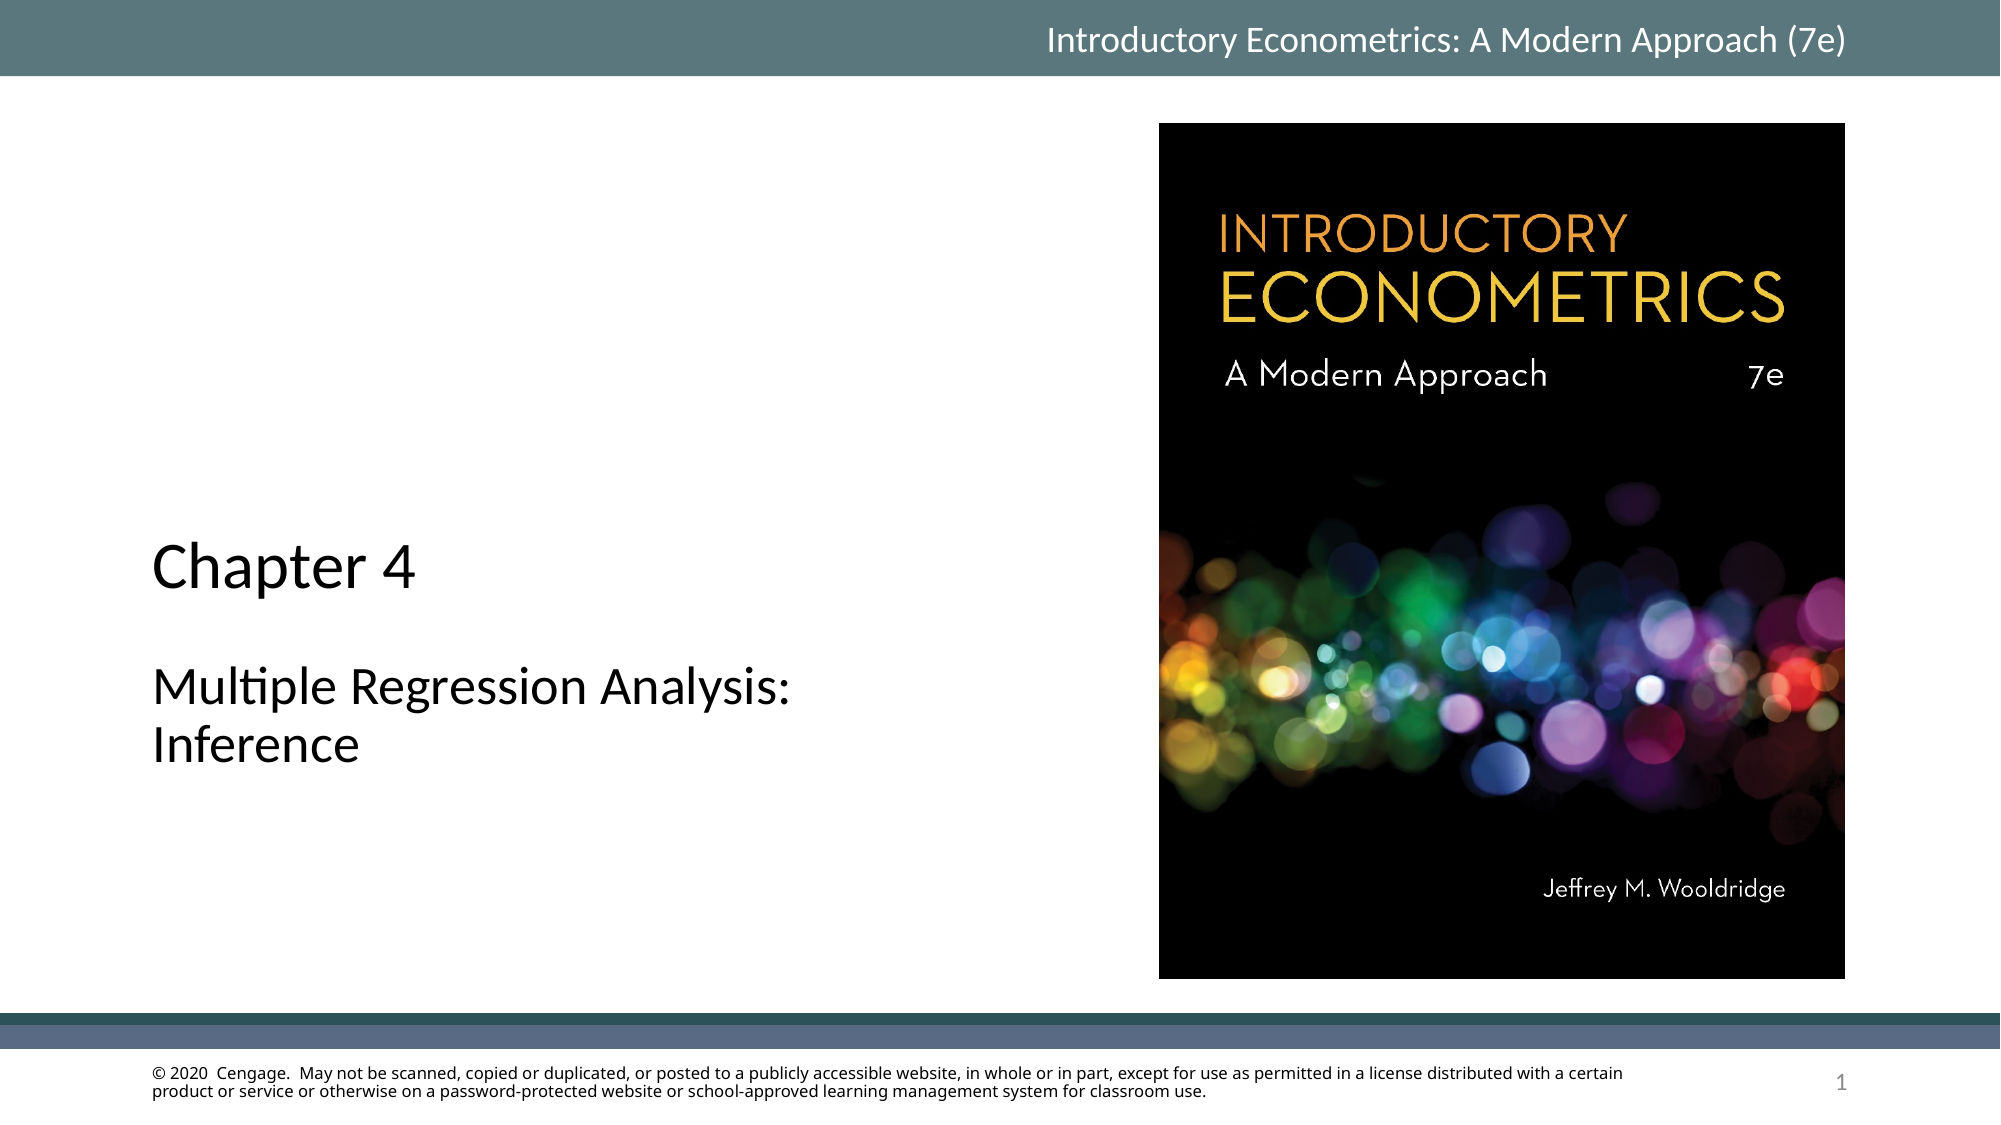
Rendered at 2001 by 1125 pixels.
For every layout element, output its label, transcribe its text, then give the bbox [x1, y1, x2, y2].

subtitle Multiple Regression Analysis: Inference [137, 650, 1021, 772]
title Chapter 4 [137, 415, 1021, 611]
slide_number 1 [1759, 1057, 1863, 1103]
picture [1159, 123, 1845, 980]
